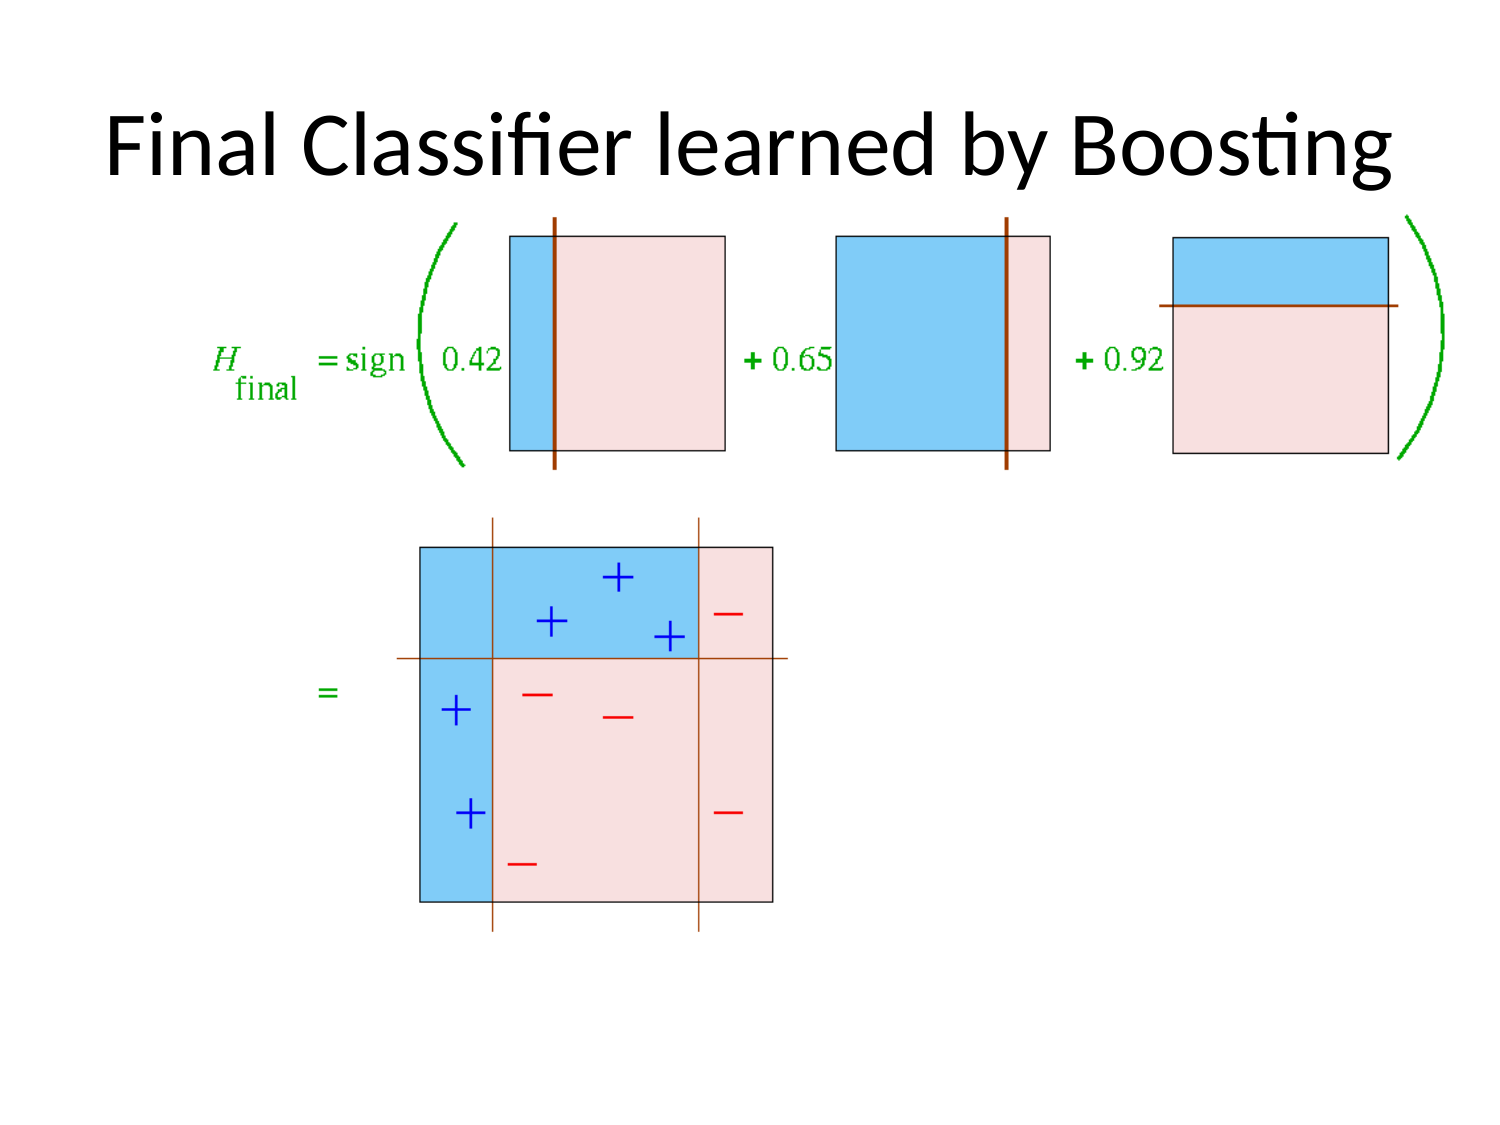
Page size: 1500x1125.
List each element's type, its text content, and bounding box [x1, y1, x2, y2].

title Final Classifier learned by Boosting [75, 45, 1425, 233]
picture [212, 212, 1451, 936]
